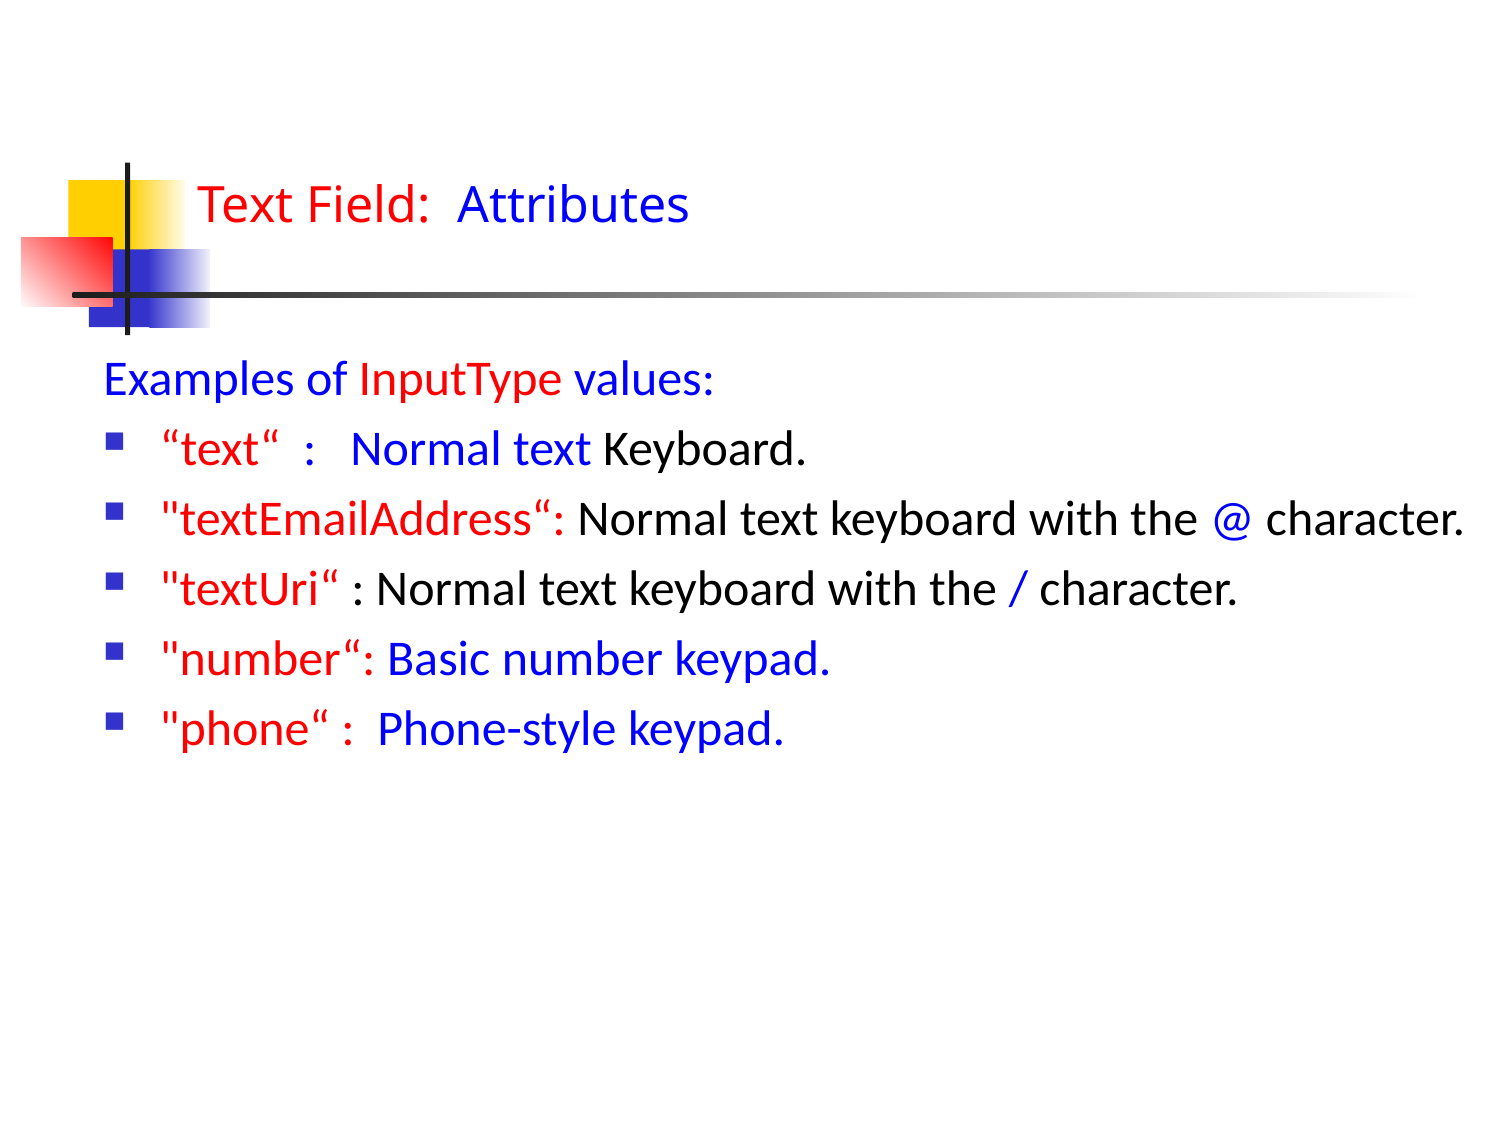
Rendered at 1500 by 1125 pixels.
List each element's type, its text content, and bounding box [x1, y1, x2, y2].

list Examples of InputType values: “text“ : Normal text Keyboard. "textEmailAddress“: Normal text keyboard with the @ character. "textUri“ : Normal text keyboard with the / character. "number“: Basic number keypad. "phone“ : Phone-style keypad. [88, 337, 1500, 1014]
title Text Field: Attributes [182, 113, 1430, 240]
